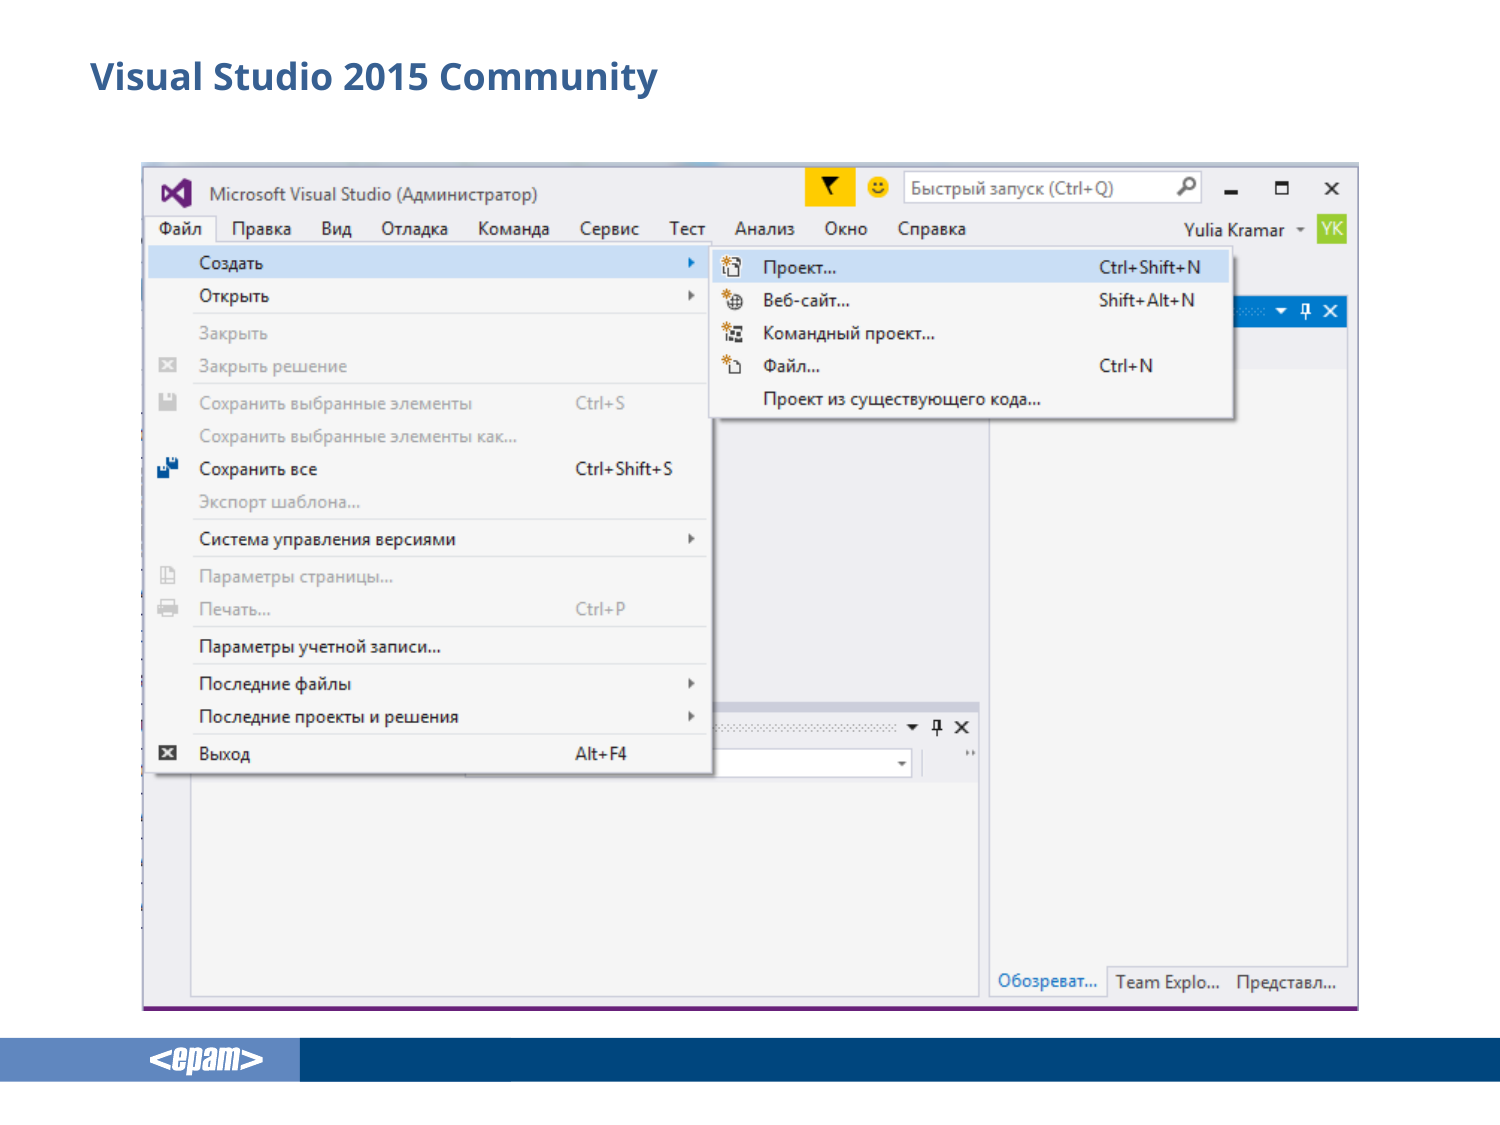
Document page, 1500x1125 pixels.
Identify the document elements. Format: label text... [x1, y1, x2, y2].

picture [141, 162, 1359, 1011]
title Visual Studio 2015 Community [75, 45, 1425, 163]
